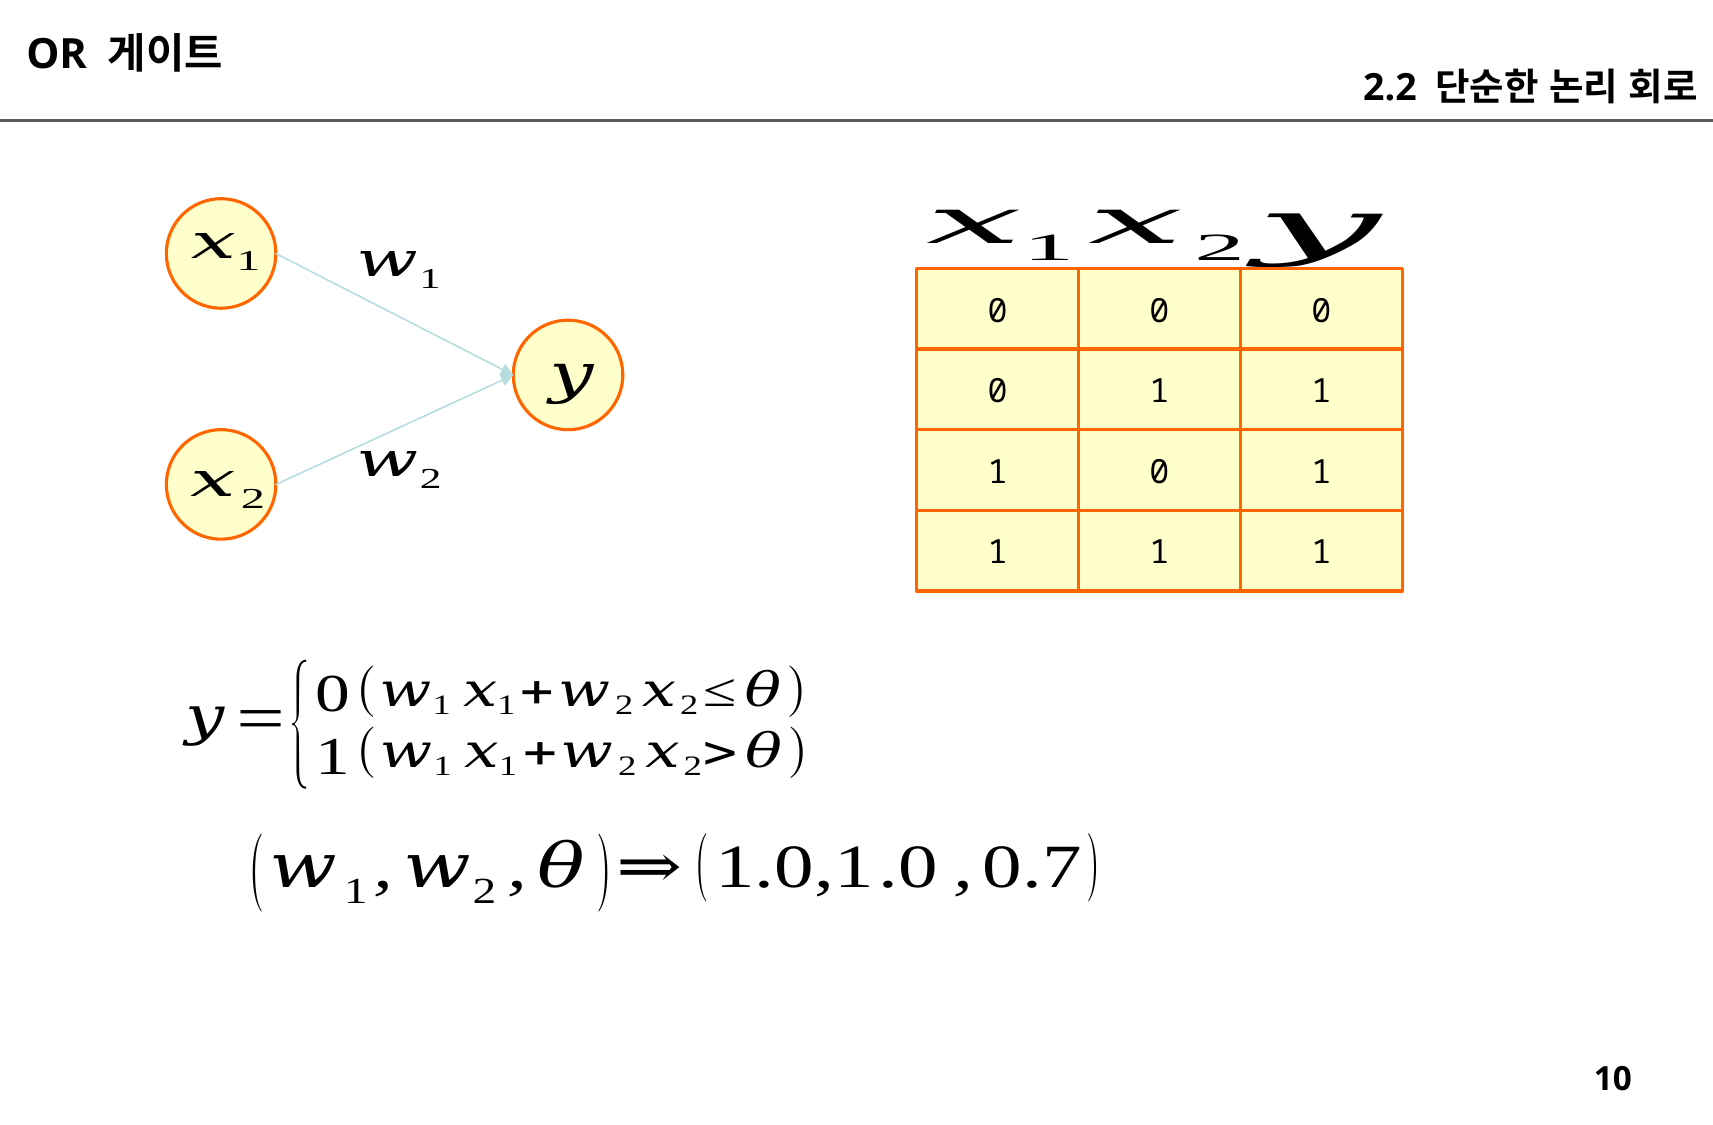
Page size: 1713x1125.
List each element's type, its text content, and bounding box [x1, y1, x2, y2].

text_box 0 [1076, 266, 1238, 347]
text_box 1 [1076, 347, 1238, 428]
text_box [518, 318, 625, 432]
text_box [164, 196, 278, 311]
text_box 1 [1238, 428, 1404, 508]
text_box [275, 374, 514, 485]
text_box 0 [1238, 266, 1404, 347]
text_box 1 [914, 508, 1076, 593]
text_box 0 [1076, 428, 1238, 508]
text_box 1 [1238, 347, 1404, 428]
text_box 2.2 단순한 논리 회로 [916, 44, 1713, 111]
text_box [275, 253, 514, 374]
text_box 0 [914, 347, 1076, 428]
text_box 1 [1238, 508, 1404, 593]
text_box 1 [1076, 508, 1238, 593]
text_box OR 게이트 [11, 13, 778, 80]
text_box 0 [914, 266, 1076, 347]
text_box 1 [914, 428, 1076, 508]
text_box [164, 427, 278, 542]
